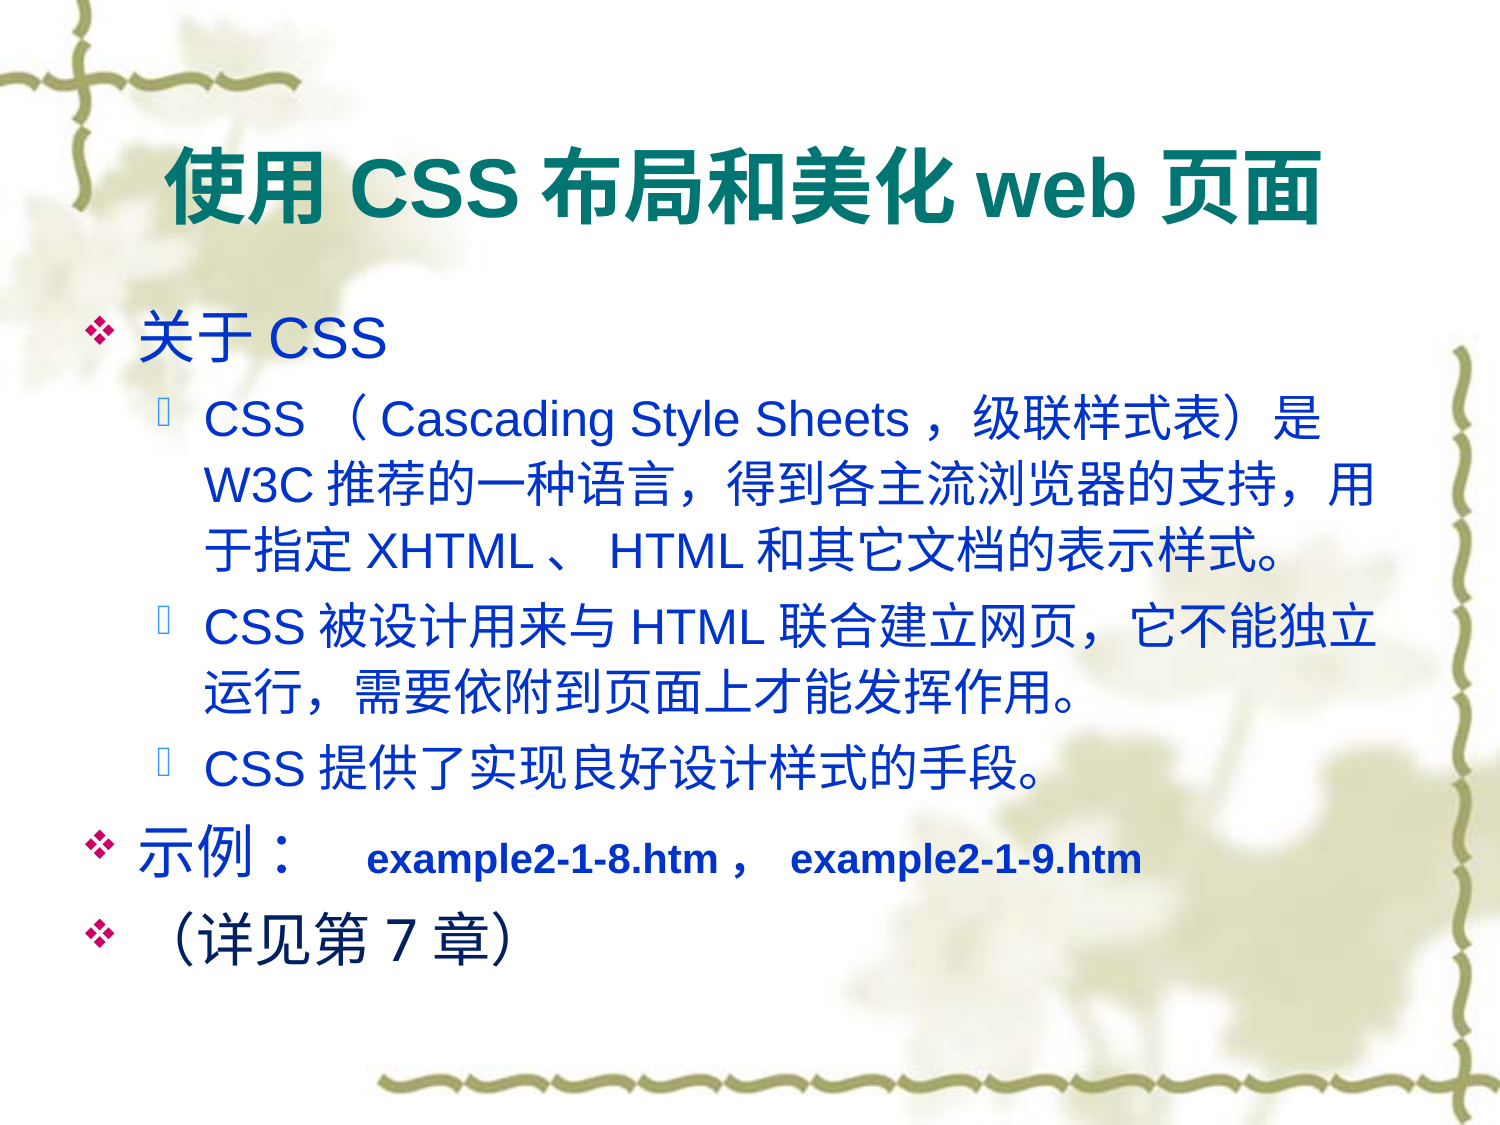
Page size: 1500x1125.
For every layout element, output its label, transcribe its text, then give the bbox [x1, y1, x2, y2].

list 关于CSS CSS（Cascading Style Sheets，级联样式表）是W3C推荐的一种语言，得到各主流浏览器的支持，用于指定XHTML、HTML和其它文档的表示样式。 CSS被设计用来与HTML联合建立网页，它不能独立运行，需要依附到页面上才能发挥作用。 CSS提供了实现良好设计样式的手段。 示例 ： example2-1-8.htm， example2-1-9.htm （详见第7章） [66, 285, 1426, 1066]
picture [0, 0, 1500, 1125]
title 使用CSS布局和美化web页面 [43, 89, 1445, 278]
